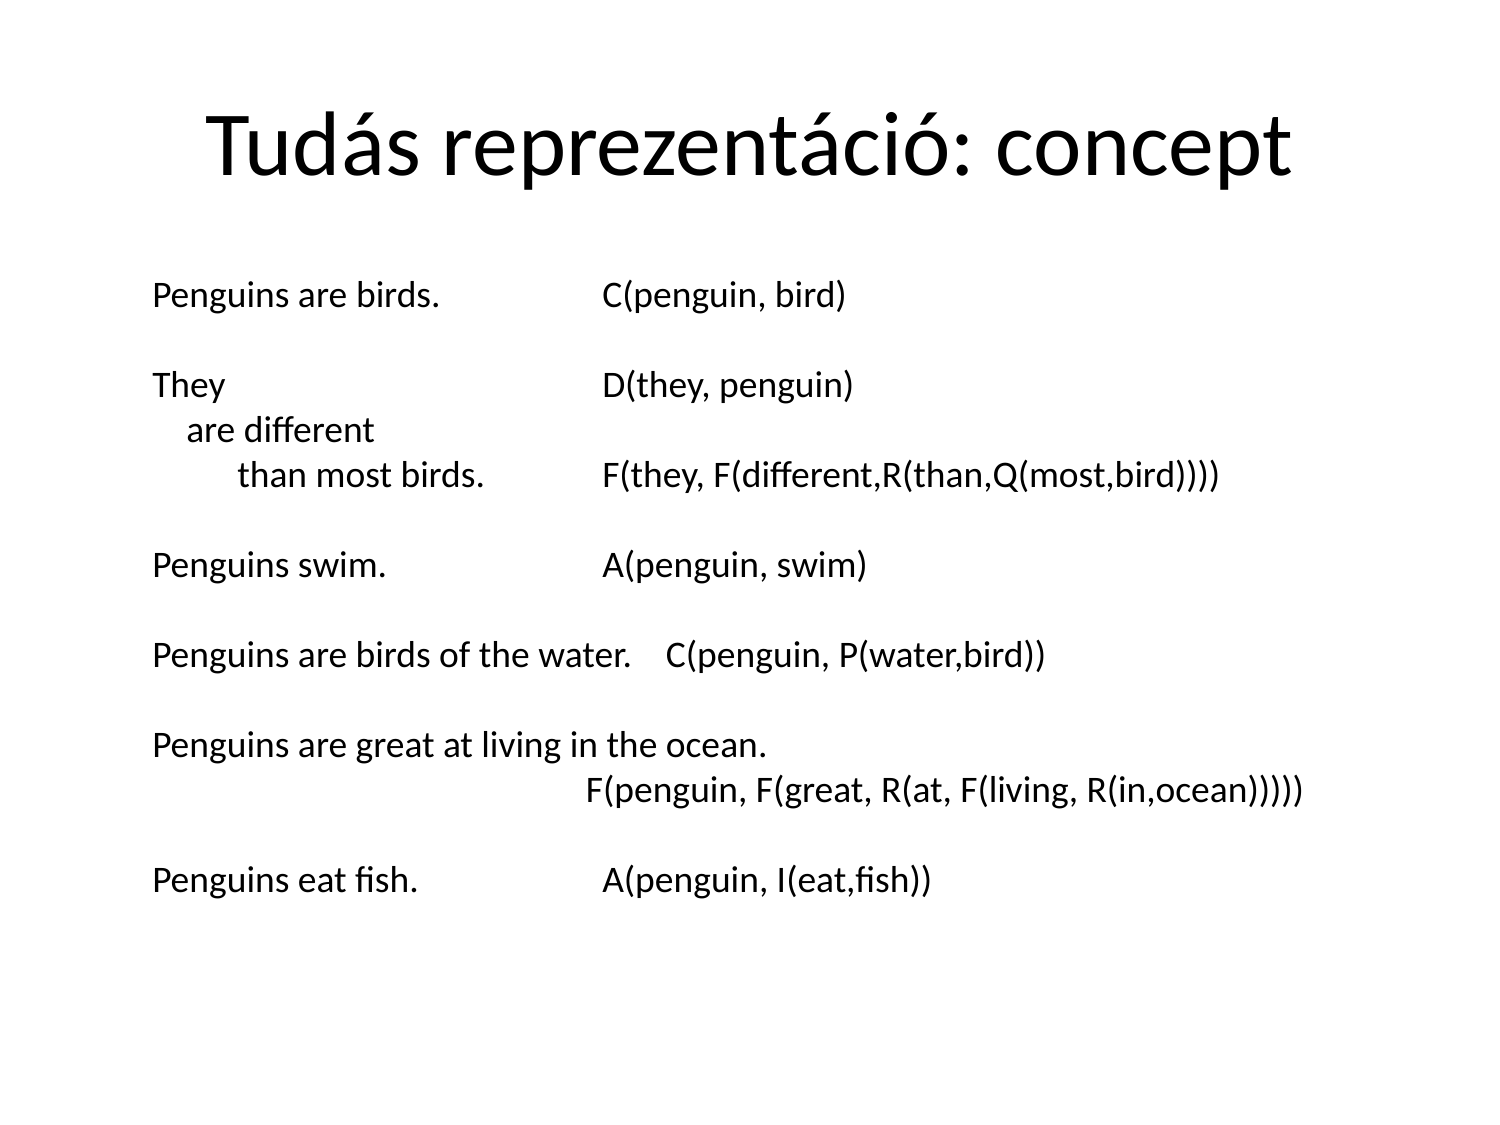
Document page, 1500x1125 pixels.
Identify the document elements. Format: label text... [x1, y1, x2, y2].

text_box Penguins are birds. C(penguin, bird) They D(they, penguin) are different than most birds. F(they, F(different,R(than,Q(most,bird)))) Penguins swim. A(penguin, swim) Penguins are birds of the water. C(penguin, P(water,bird)) Penguins are great at living in the ocean. F(penguin, F(great, R(at, F(living, R(in,ocean))))) Penguins eat fish. A(penguin, I(eat,fish)) [137, 262, 1463, 908]
title Tudás reprezentáció: concept [75, 45, 1425, 233]
